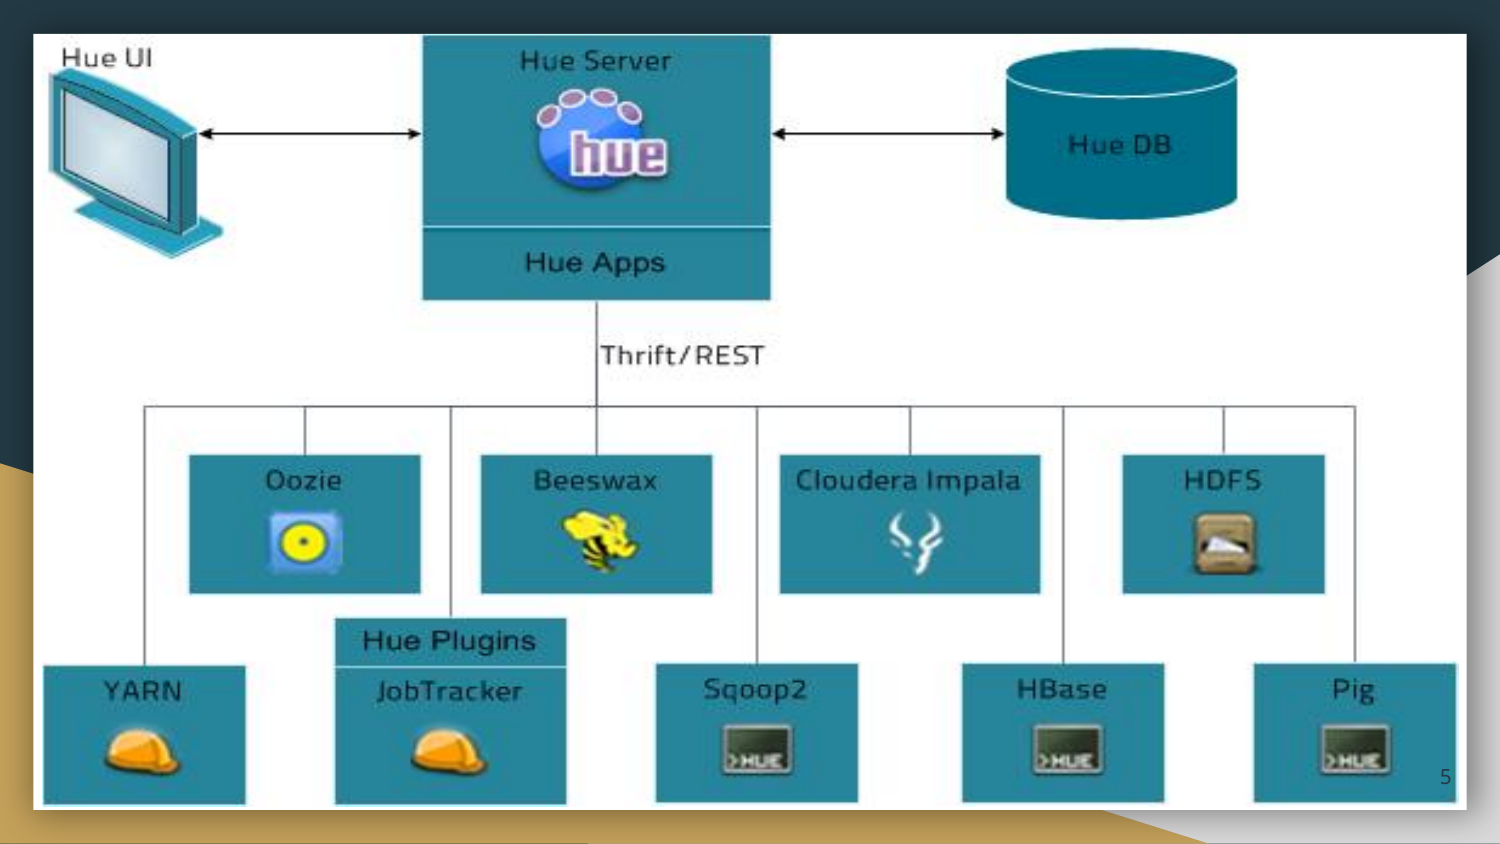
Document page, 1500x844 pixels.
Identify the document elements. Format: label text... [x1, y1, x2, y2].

slide_number ‹#› [1462, 745, 1467, 810]
picture [42, 33, 1459, 808]
